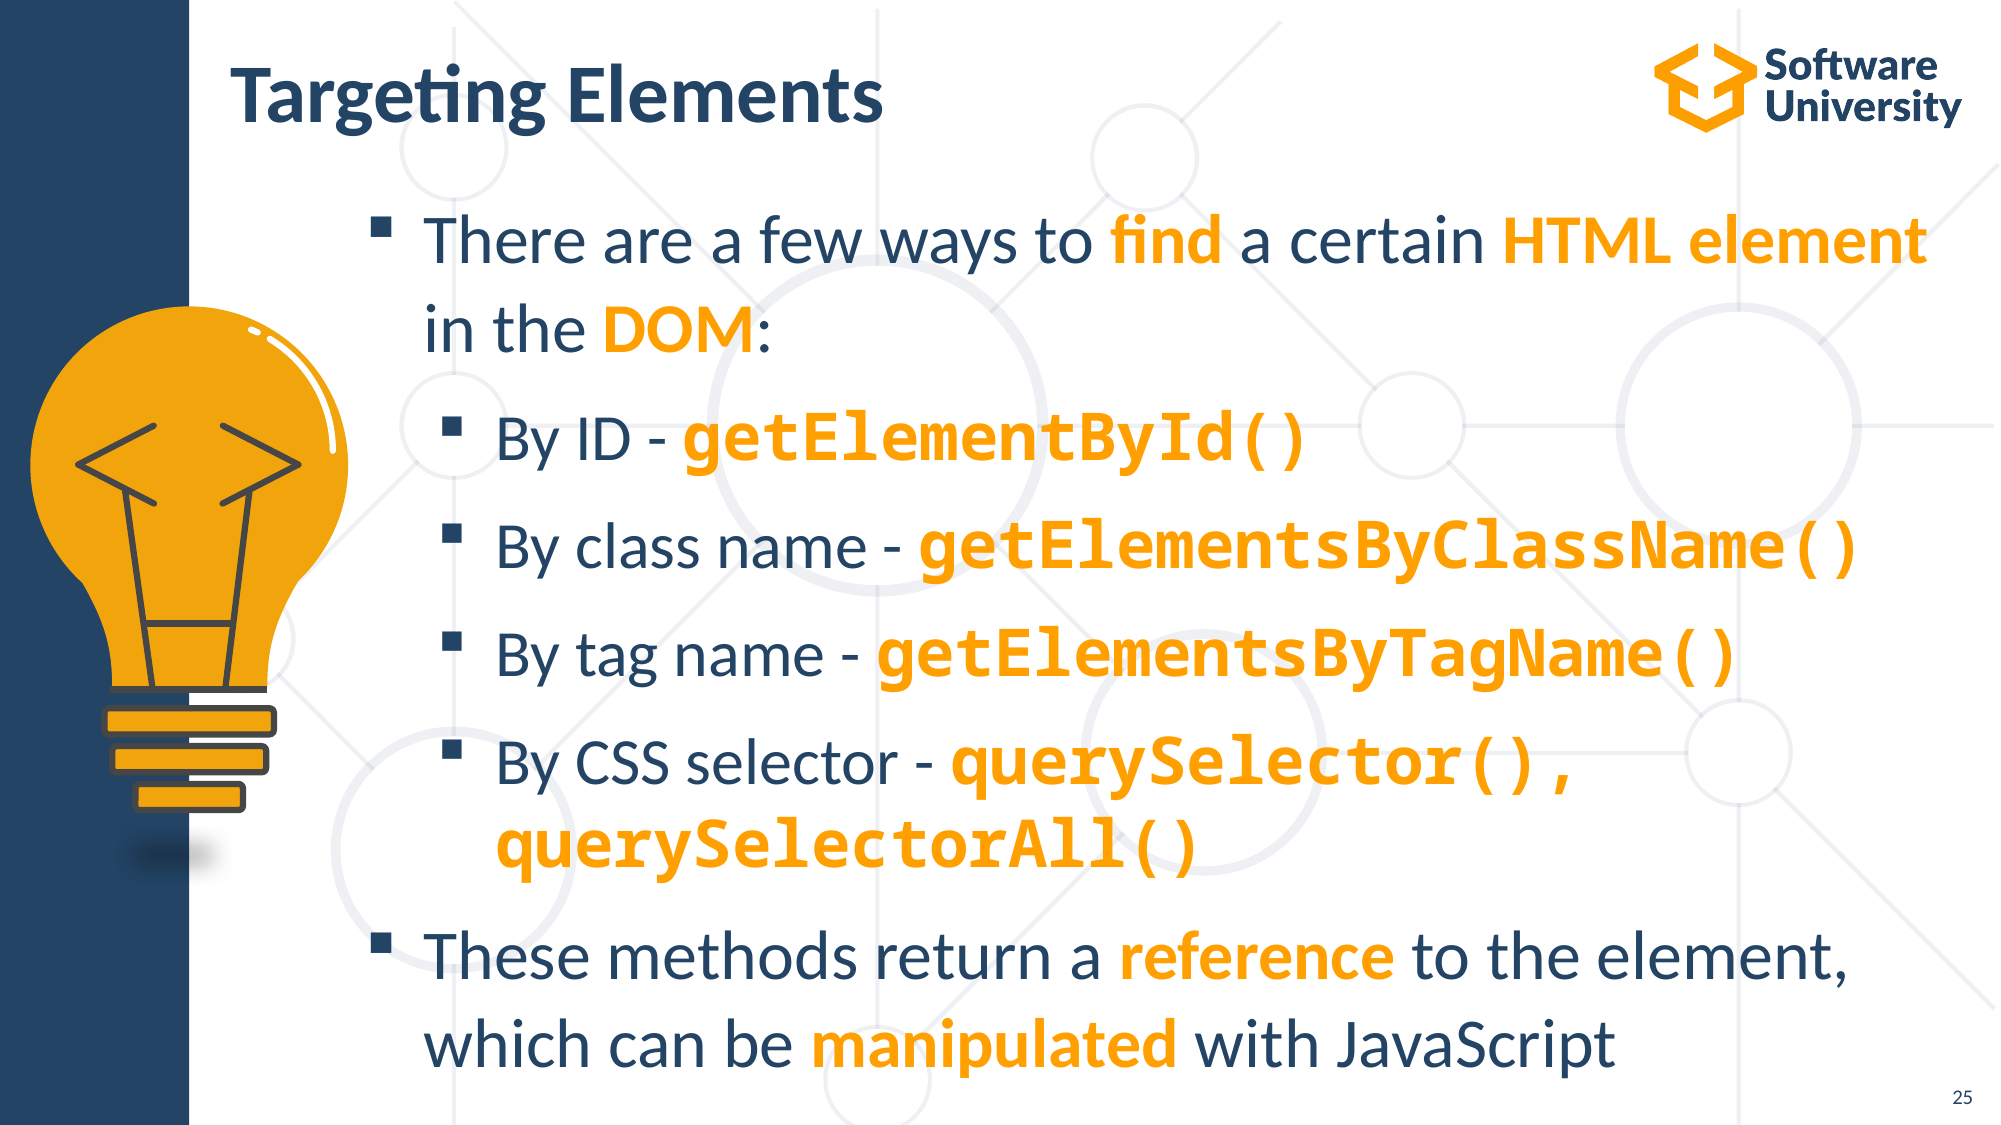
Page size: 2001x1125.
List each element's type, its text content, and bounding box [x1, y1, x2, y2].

title Targeting Elements [212, 16, 1628, 162]
list There are a few ways to find a certain HTML element in the DOM: By ID - getElementById() By class name - getElementsByClassName() By tag name - getElementsByTagName() By CSS selector - querySelector(), querySelectorAll() These methods return a reference to the element, which can be manipulated with JavaScript [347, 183, 1968, 1094]
picture [1641, 31, 1973, 145]
slide_number 25 [1927, 1067, 1989, 1117]
